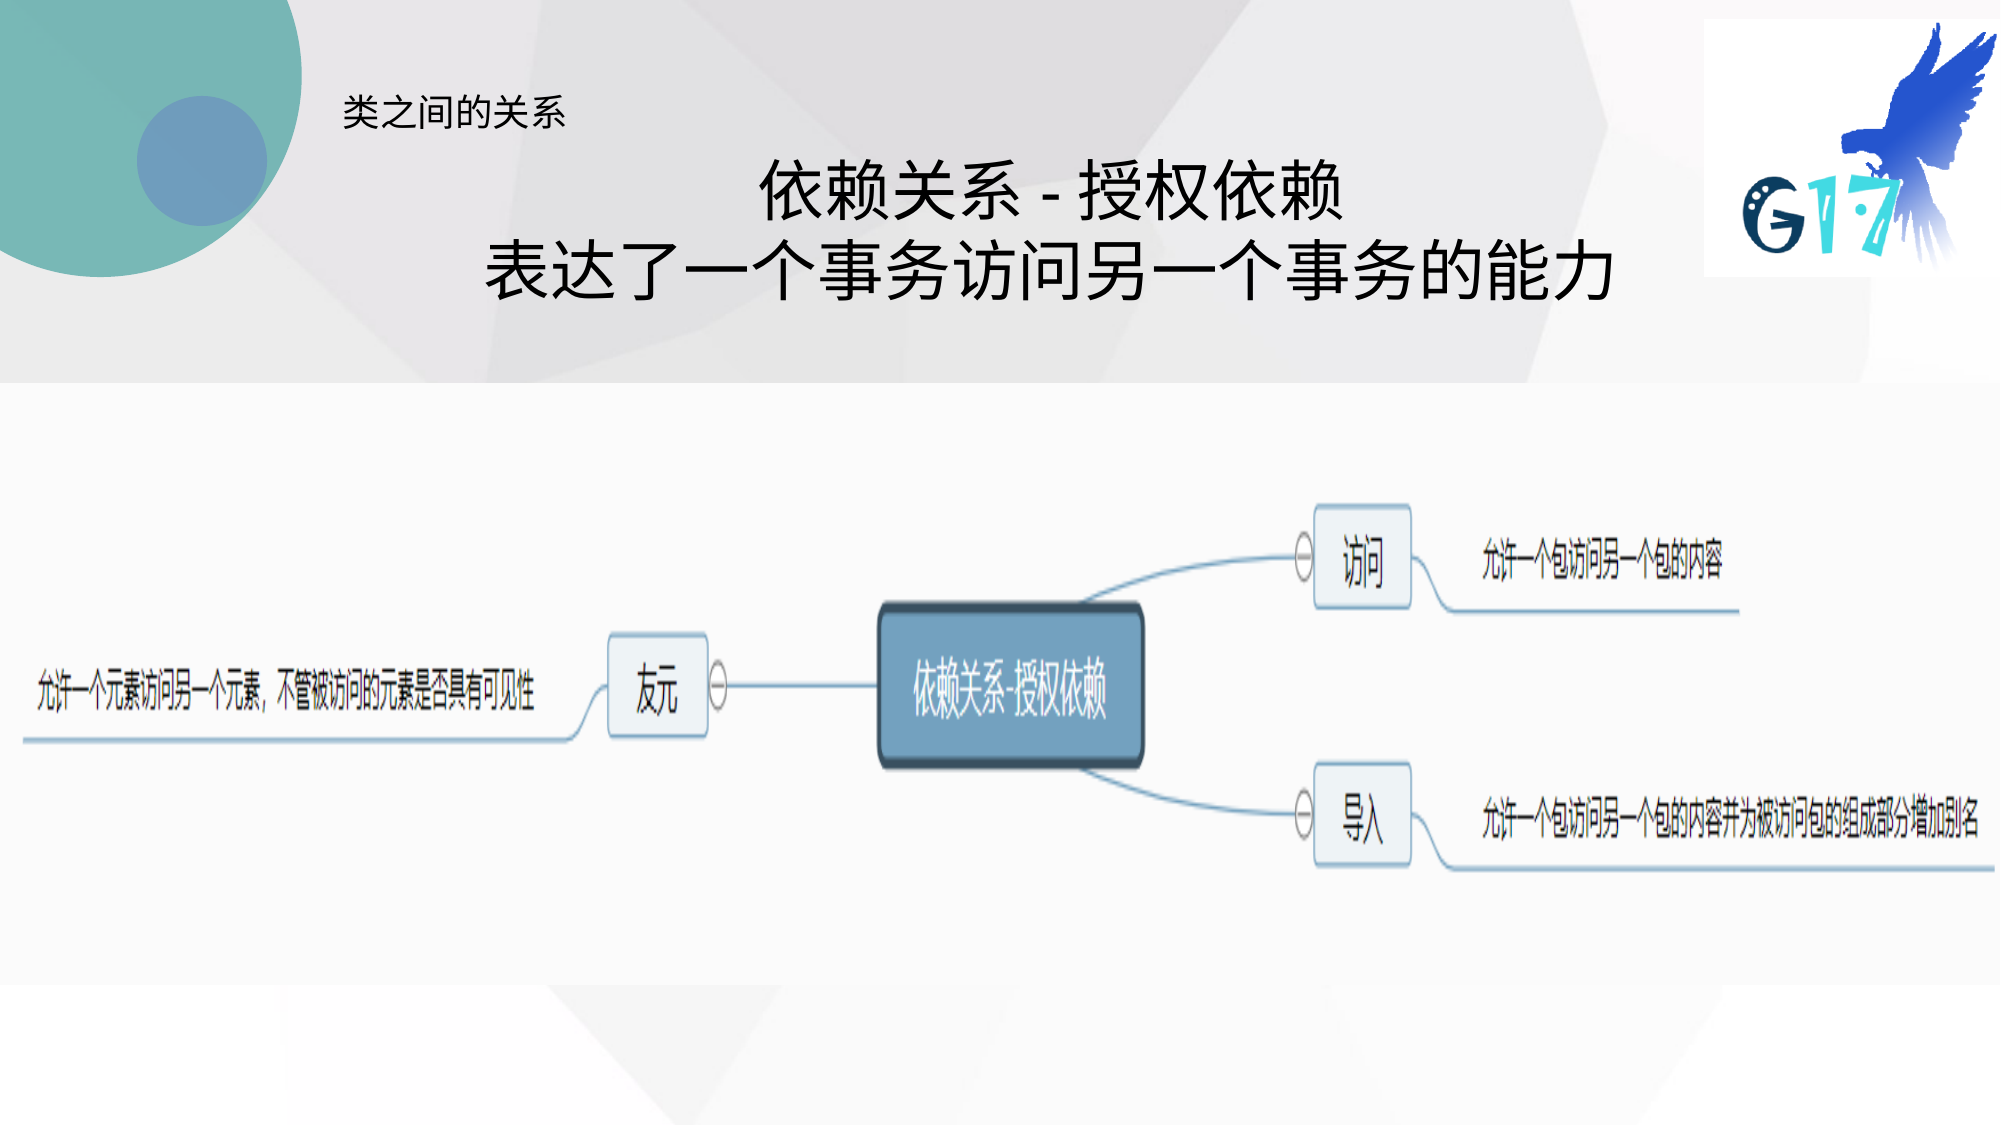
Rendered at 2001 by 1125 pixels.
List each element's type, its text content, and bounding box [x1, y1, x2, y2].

text_box [135, 94, 269, 228]
text_box [0, 0, 303, 279]
text_box 依赖关系-授权依赖 表达了一个事务访问另一个事务的能力 [327, 141, 1694, 317]
picture [0, 0, 2001, 1125]
text_box 类之间的关系 [327, 81, 832, 141]
